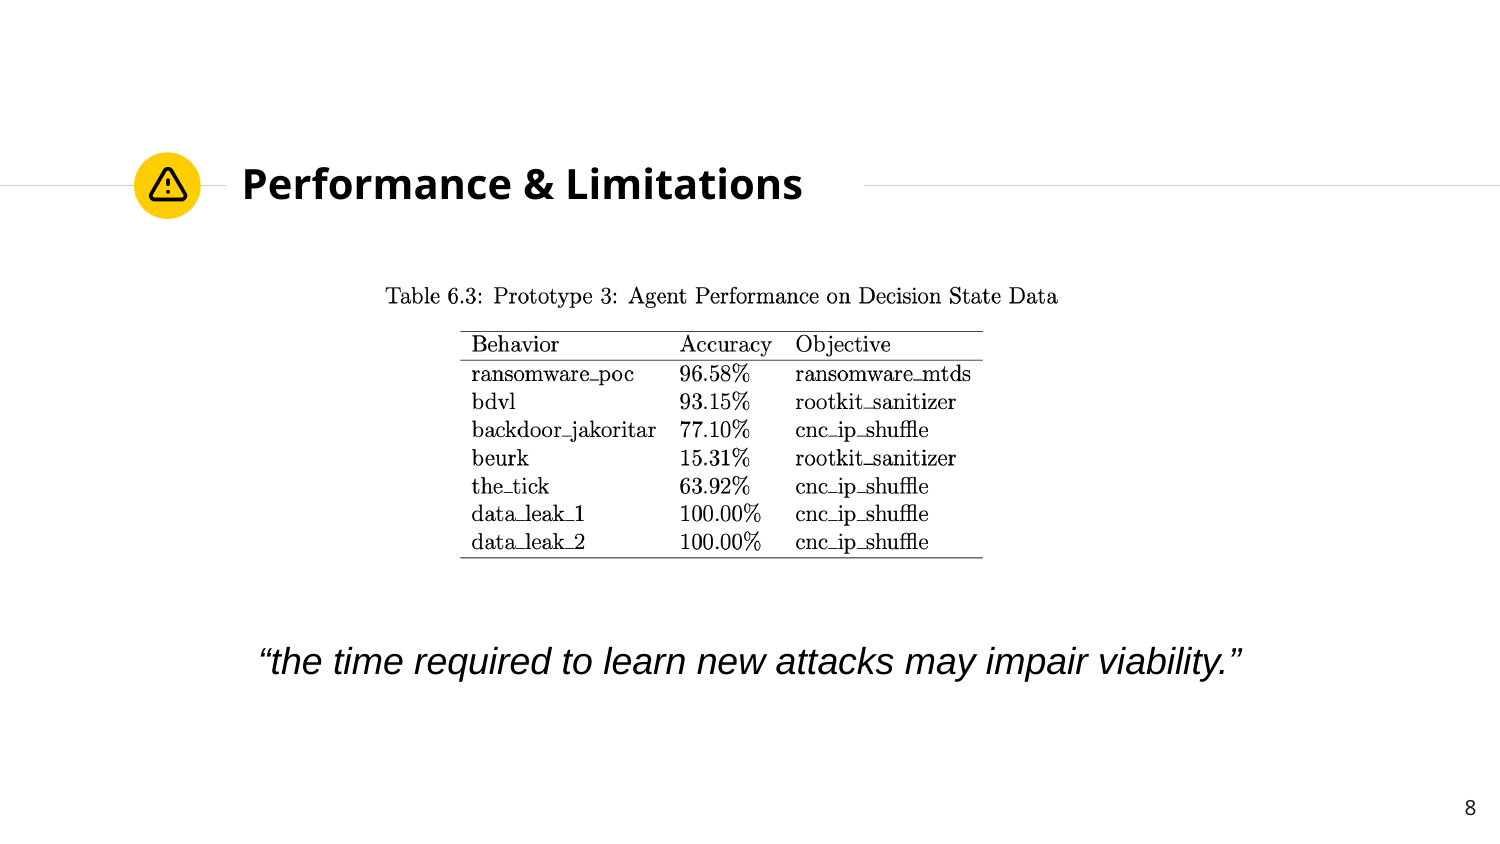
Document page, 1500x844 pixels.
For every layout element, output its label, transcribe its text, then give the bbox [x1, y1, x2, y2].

slide_number ‹#› [1401, 779, 1492, 844]
picture [372, 276, 1064, 567]
picture [144, 162, 191, 209]
text_box “the time required to learn new attacks may impair viability.” [217, 615, 1283, 757]
title Performance & Limitations [226, 146, 863, 219]
